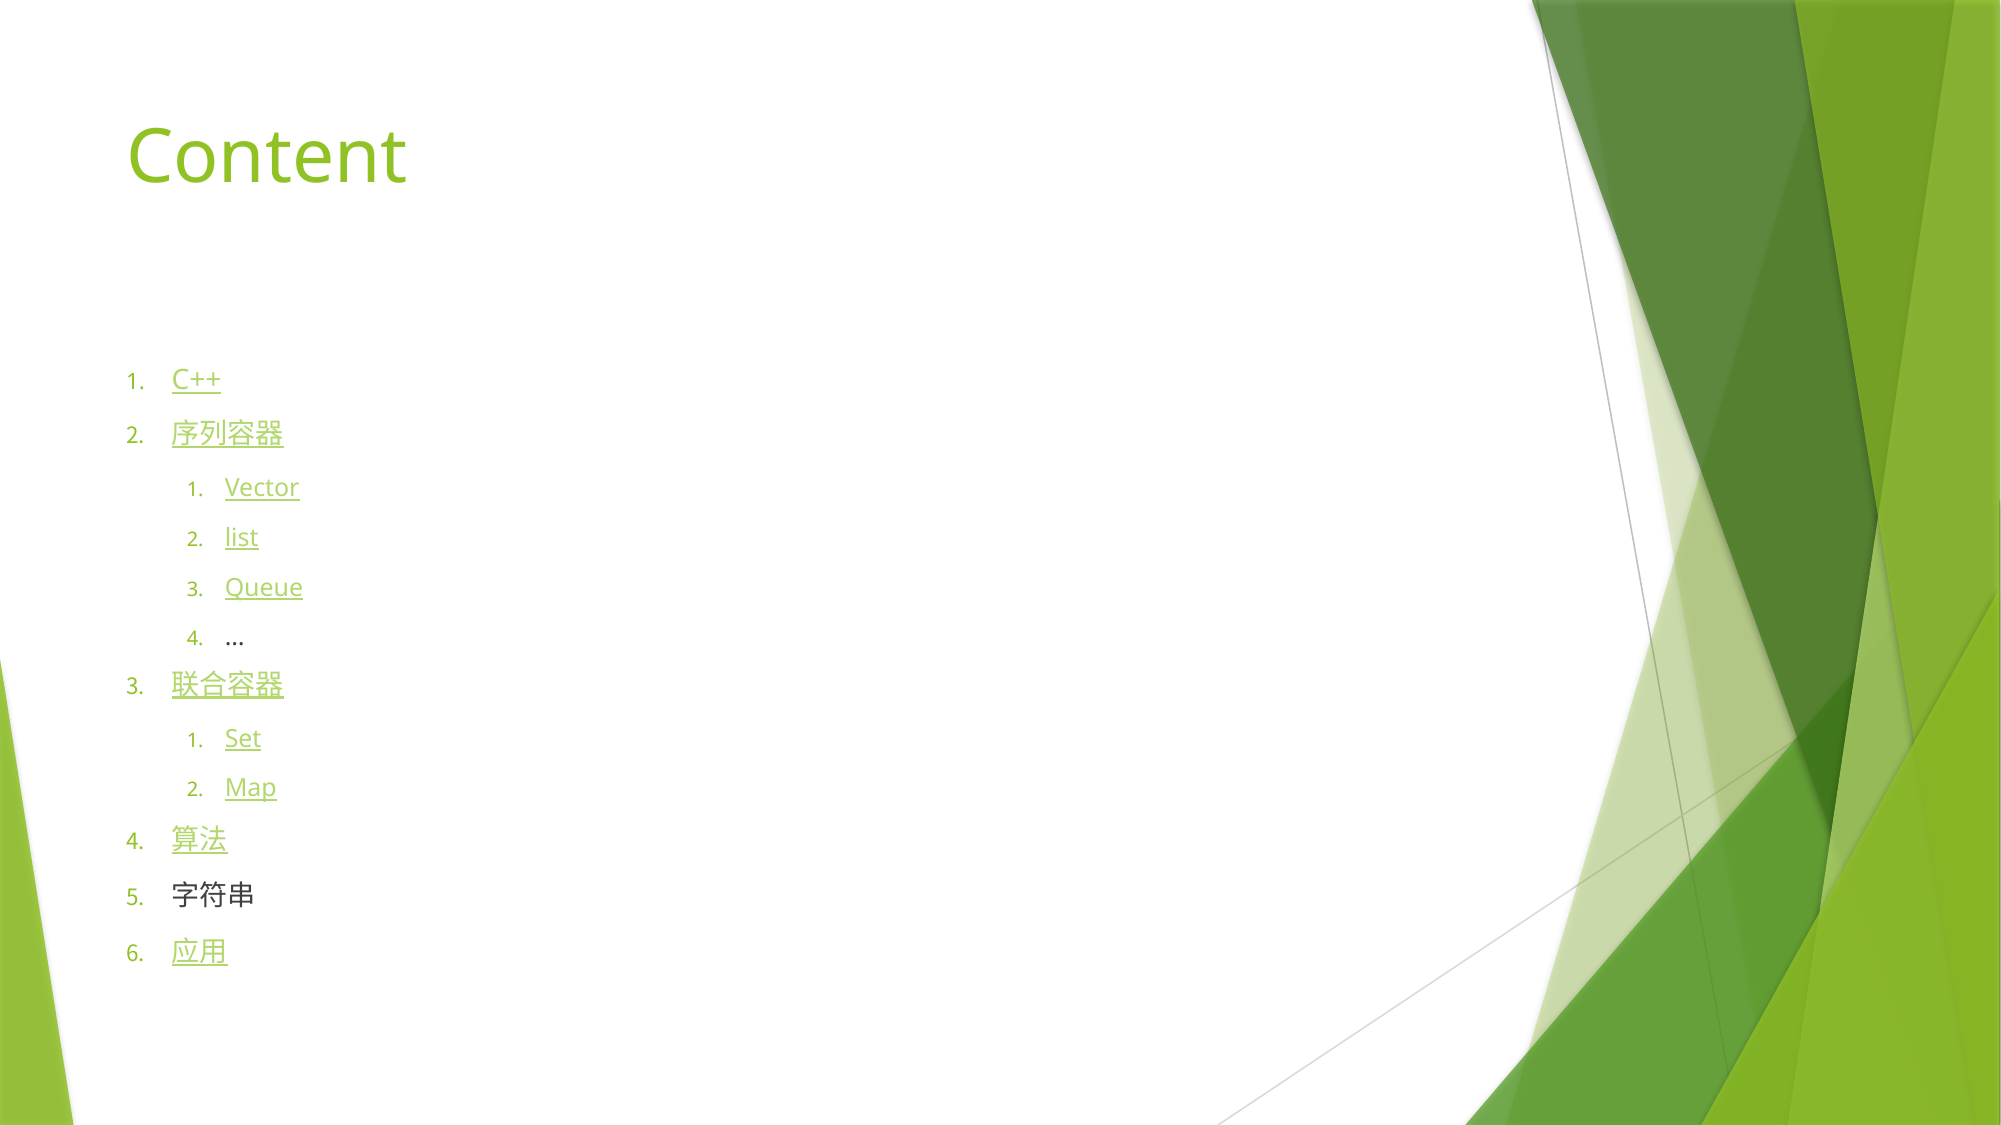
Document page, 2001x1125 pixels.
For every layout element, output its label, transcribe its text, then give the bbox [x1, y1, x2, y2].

title Content [111, 99, 1522, 317]
list C++ 序列容器 Vector list Queue … 联合容器 Set Map 算法 字符串 应用 [111, 354, 1522, 992]
